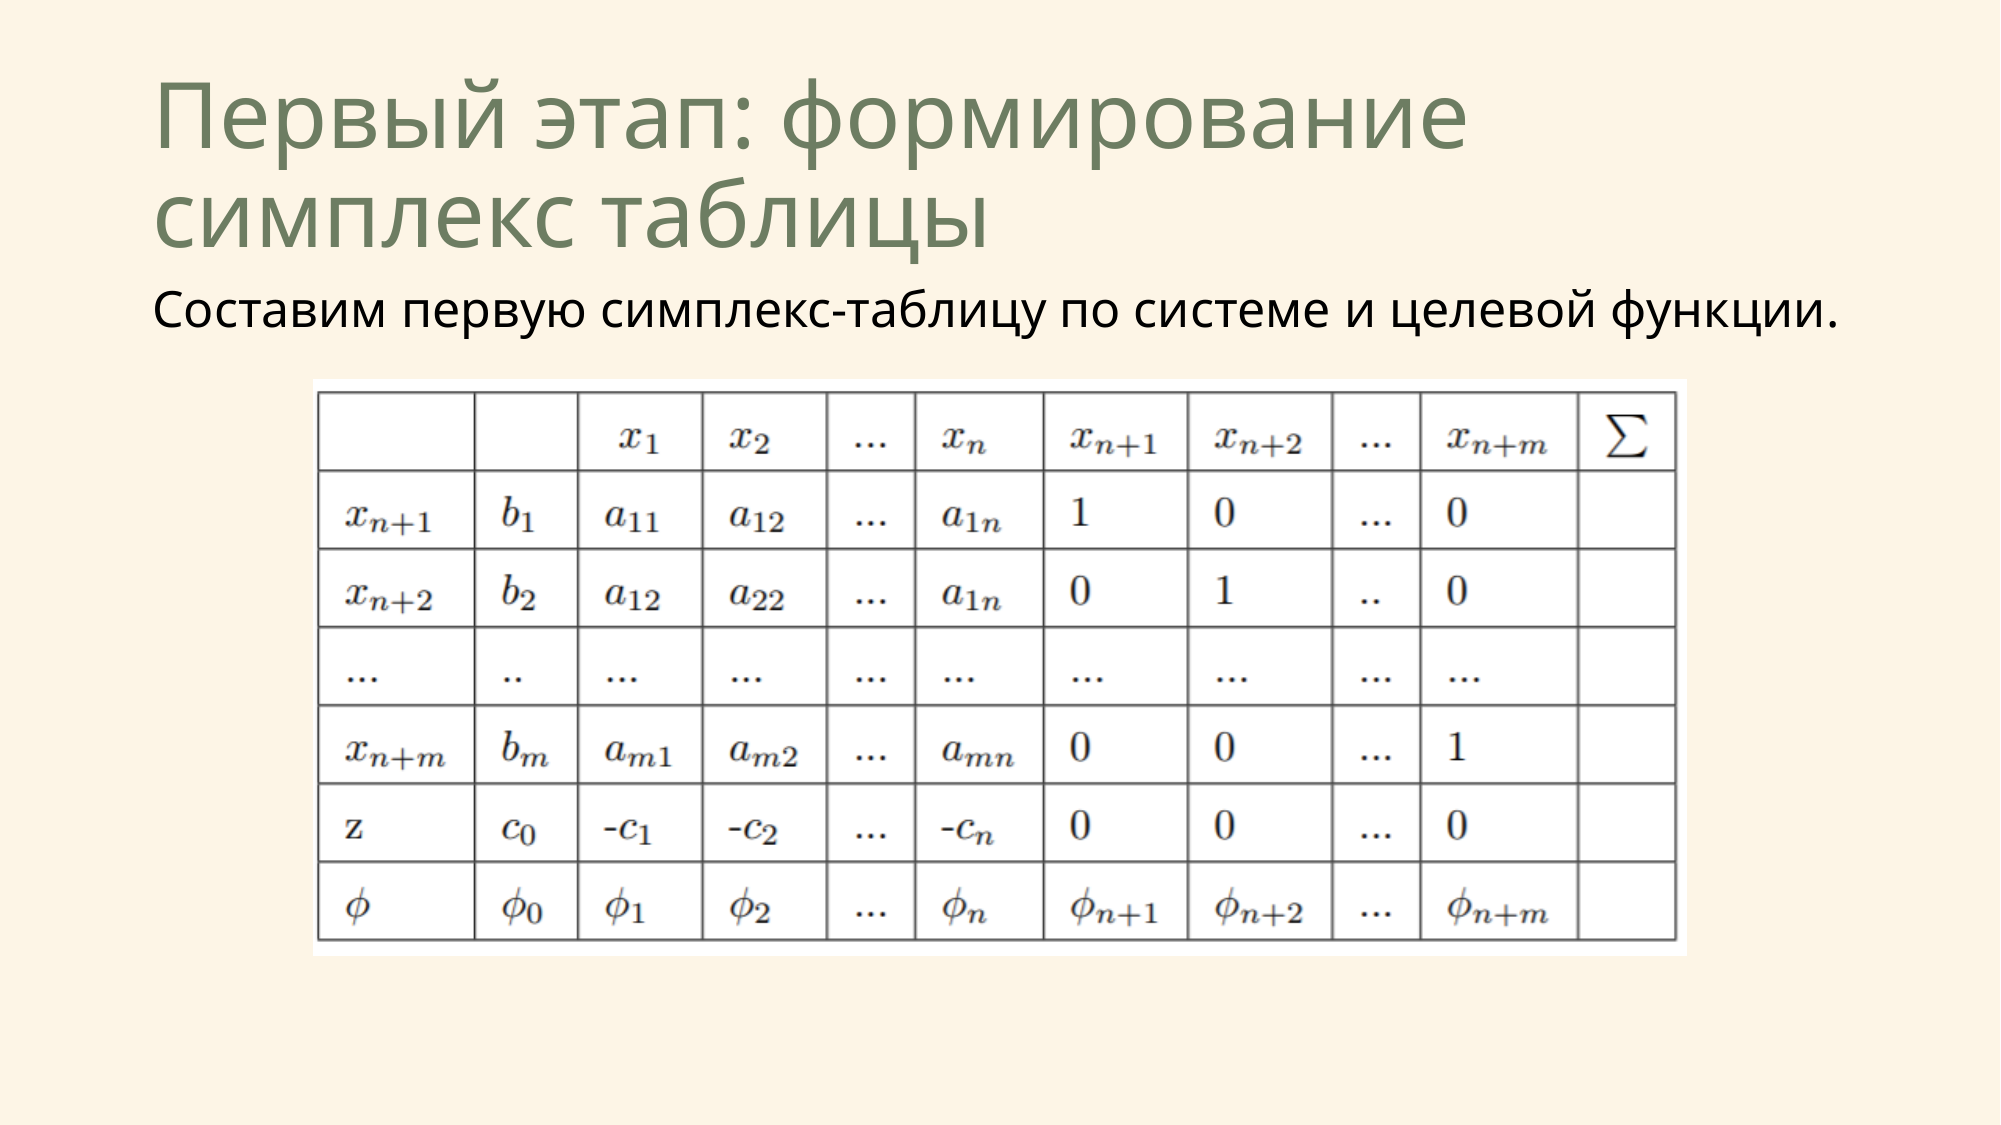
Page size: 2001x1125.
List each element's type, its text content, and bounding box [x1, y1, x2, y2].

title Первый этап: формирование симплекс таблицы [137, 59, 1863, 277]
picture [313, 379, 1687, 956]
list Составим первую симплекс-таблицу по системе и целевой функции. [137, 277, 1905, 1058]
